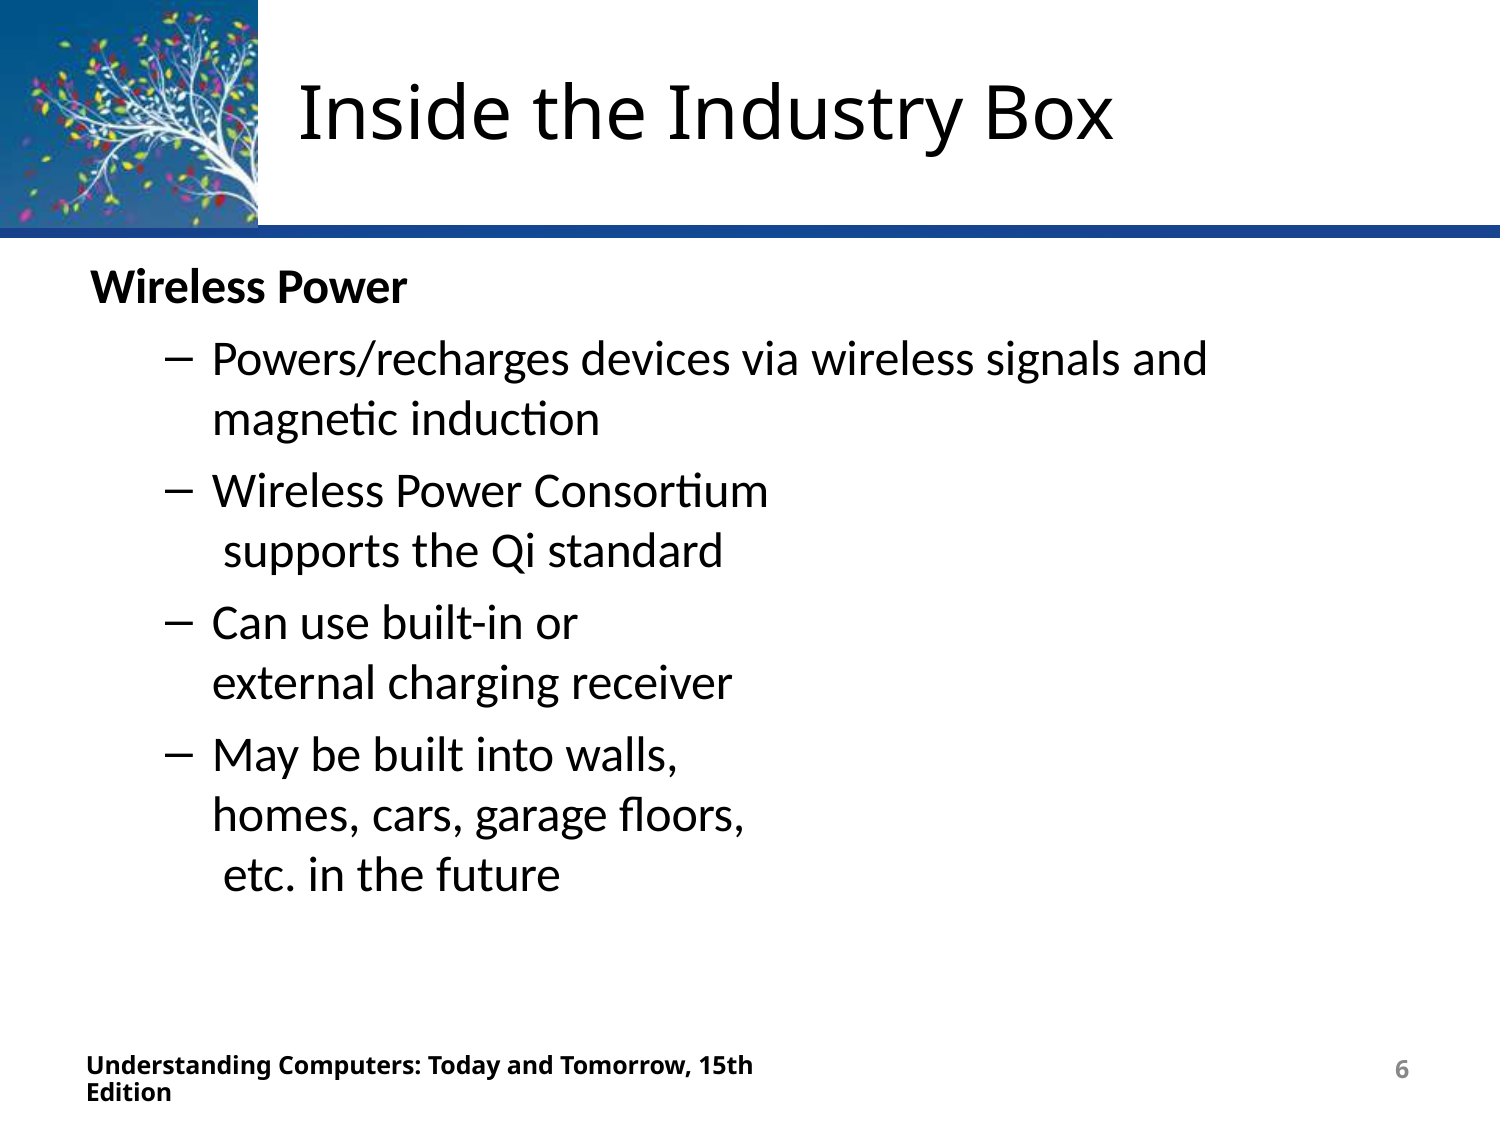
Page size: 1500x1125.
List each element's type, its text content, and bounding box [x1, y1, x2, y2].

picture [1304, 225, 1500, 238]
footer Understanding Computers: Today and Tomorrow, 15th Edition [83, 1052, 821, 1125]
slide_number 6 [1376, 1059, 1415, 1125]
picture [0, 0, 196, 464]
text_box Wireless Power Powers/recharges devices via wireless signals and magnetic induction Wireless Power Consortium supports the Qi standard Can use built-in or external charging receiver May be built into walls, homes, cars, garage floors, etc. in the future [87, 253, 1220, 902]
title Inside the Industry Box [196, 0, 1304, 253]
